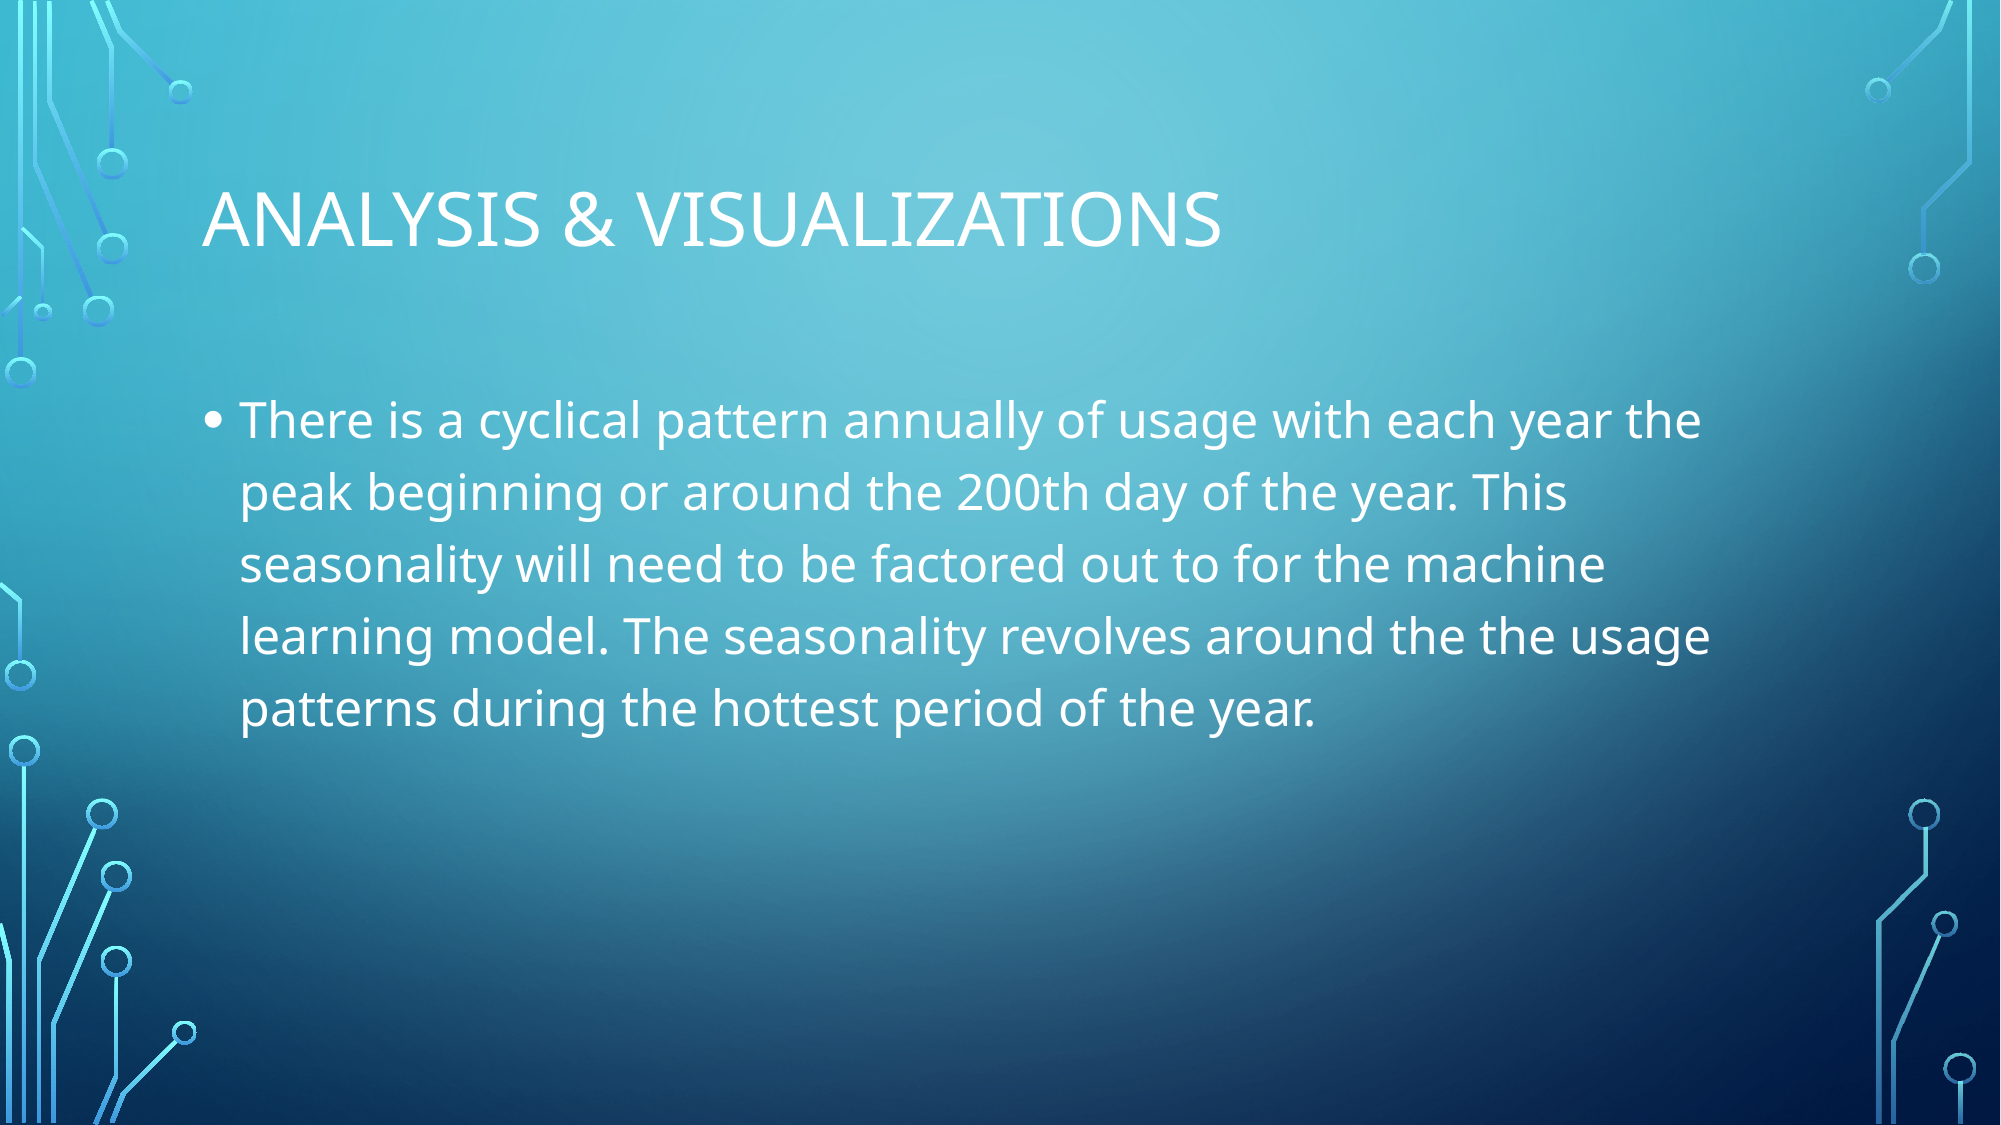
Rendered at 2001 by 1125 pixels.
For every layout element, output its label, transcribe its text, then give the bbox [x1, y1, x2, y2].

title Analysis & Visualizations [187, 101, 1813, 344]
list There is a cyclical pattern annually of usage with each year the peak beginning or around the 200th day of the year. This seasonality will need to be factored out to for the machine learning model. The seasonality revolves around the the usage patterns during the hottest period of the year. [187, 369, 1813, 950]
